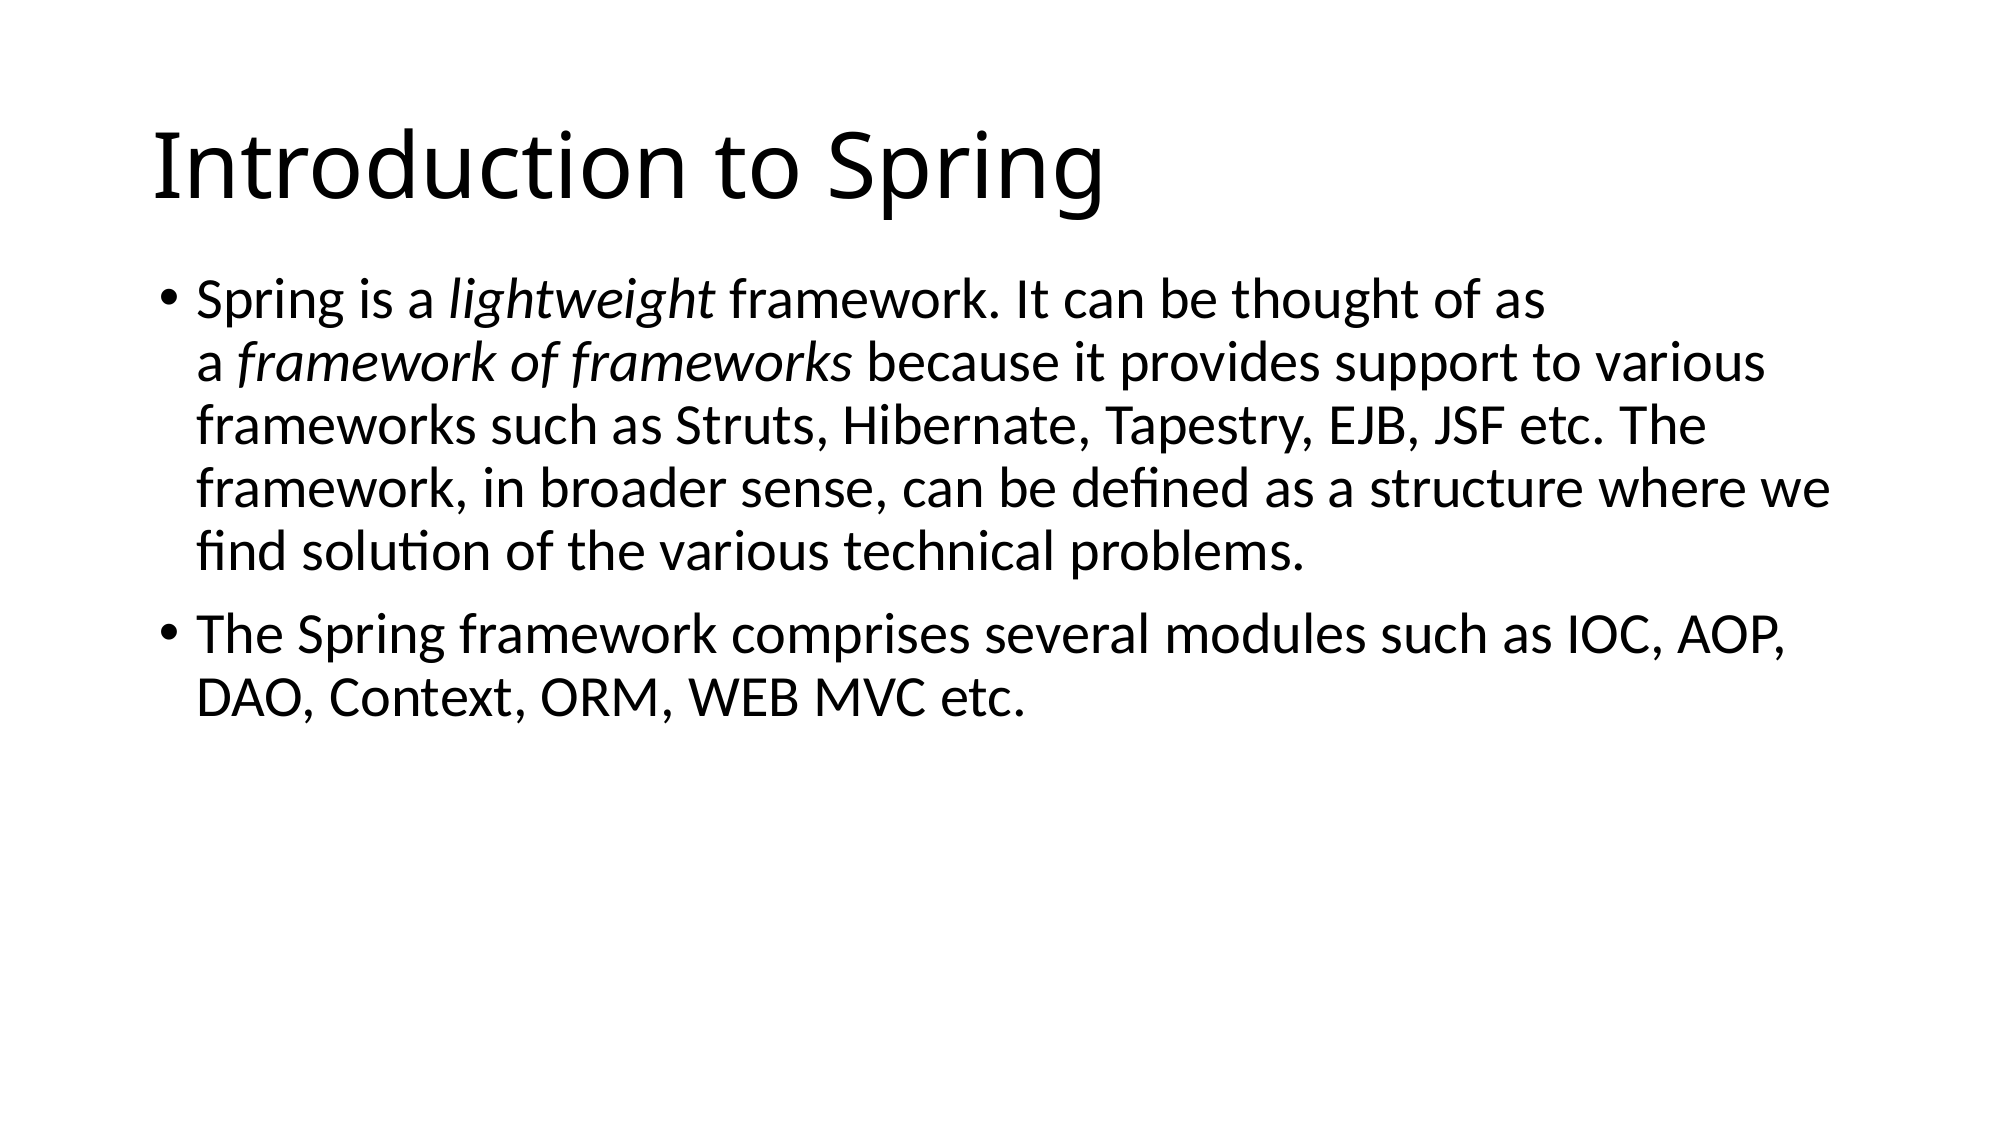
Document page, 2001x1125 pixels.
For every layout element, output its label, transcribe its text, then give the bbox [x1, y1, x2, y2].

title Introduction to Spring [137, 59, 1863, 278]
list Spring is a lightweight framework. It can be thought of as a framework of frameworks because it provides support to various frameworks such as Struts, Hibernate, Tapestry, EJB, JSF etc. The framework, in broader sense, can be defined as a structure where we find solution of the various technical problems. The Spring framework comprises several modules such as IOC, AOP, DAO, Context, ORM, WEB MVC etc. [144, 260, 1869, 1046]
